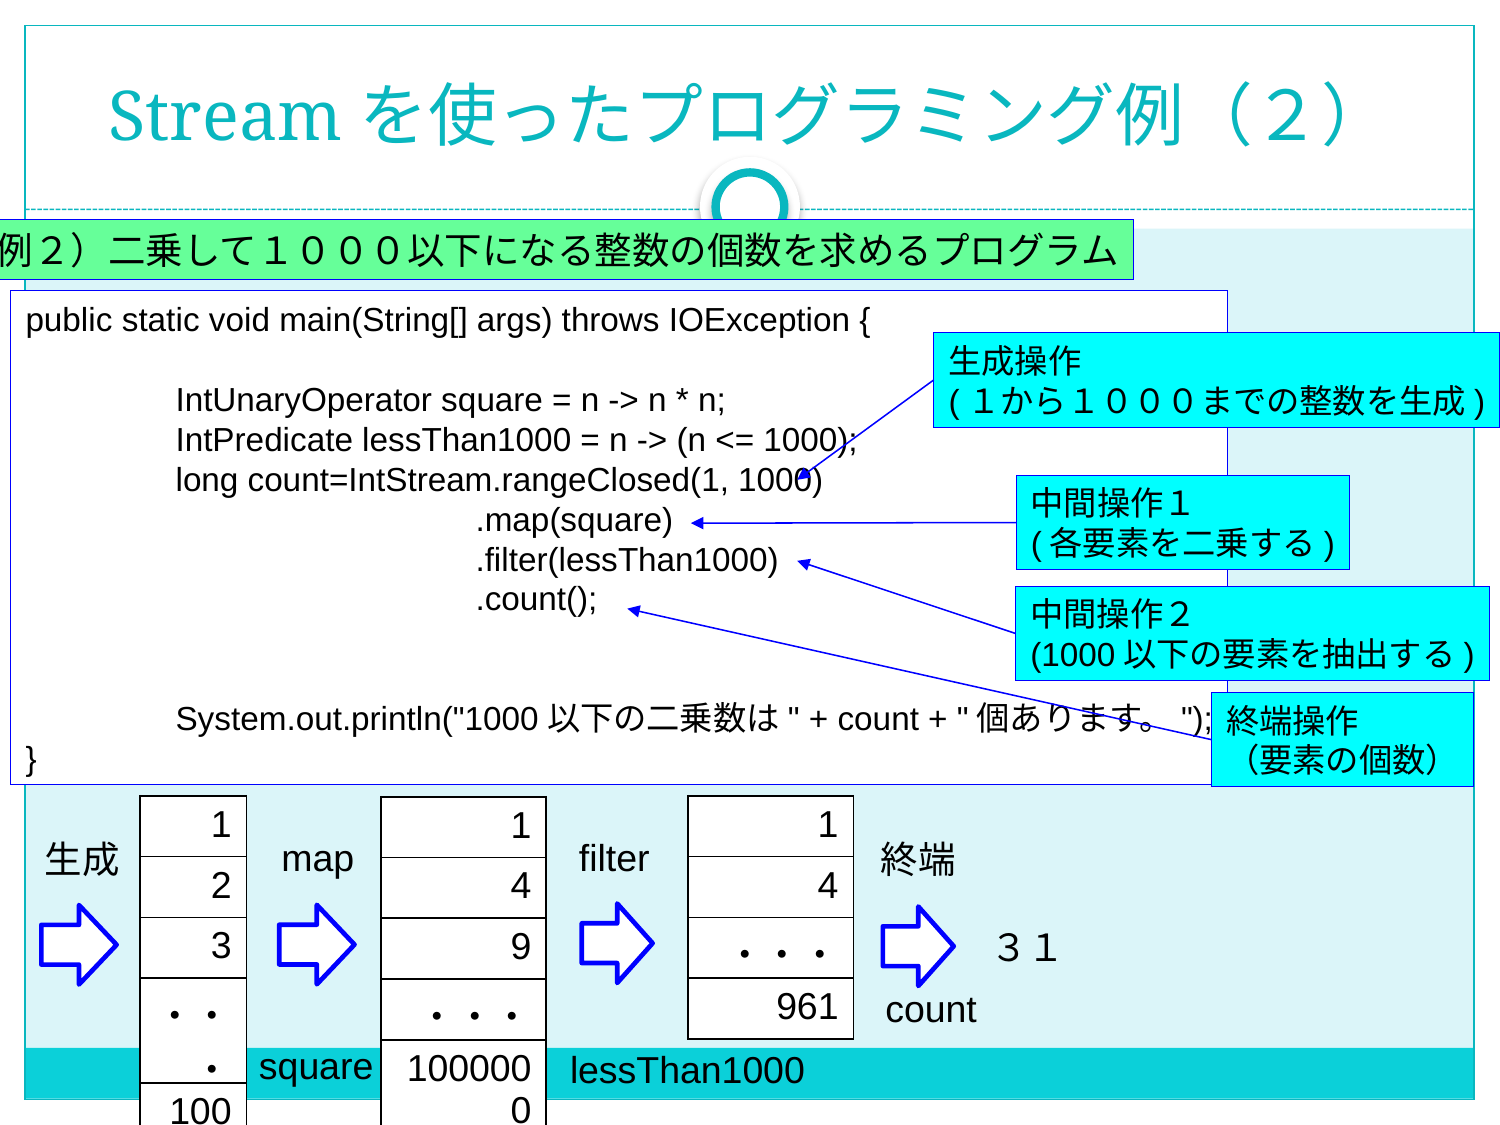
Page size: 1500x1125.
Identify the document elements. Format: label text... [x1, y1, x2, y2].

table_cell 961 [689, 979, 853, 1038]
title Streamを使ったプログラミング例（２） [49, 37, 1450, 162]
table_cell ・・・ [382, 980, 545, 1039]
text_box count [870, 977, 992, 1038]
table_header 1 [382, 798, 545, 857]
table_cell 1000 [141, 1084, 246, 1125]
text_box lessThan1000 [555, 1038, 820, 1099]
text_box map [266, 826, 369, 887]
table_cell 4 [382, 858, 545, 917]
table_cell ・・・ [141, 979, 246, 1082]
table_cell 3 [141, 918, 246, 977]
text_box ３１ [975, 916, 1081, 977]
table_cell 1000000 [382, 1041, 545, 1125]
text_box [41, 905, 117, 985]
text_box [796, 380, 975, 480]
text_box 生成操作 (１から１０００までの整数を生成) [933, 332, 1500, 428]
text_box 終端操作 （要素の個数） [1211, 692, 1474, 787]
text_box 終端 [866, 828, 971, 888]
text_box 生成 [30, 828, 135, 888]
table_cell 9 [382, 919, 545, 978]
table_cell 4 [689, 857, 853, 917]
text_box [882, 906, 954, 977]
text_box 中間操作２ (1000以下の要素を抽出する) [1036, 586, 1490, 681]
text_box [627, 608, 1227, 741]
text_box 例２）二乗して１０００以下になる整数の個数を求めるプログラム [0, 219, 1134, 280]
text_box [581, 903, 653, 983]
text_box public static void main(String[] args) throws IOException { IntUnaryOperator square = n -> n * n; IntPredicate lessThan1000 = n -> (n <= 1000); long count=IntStream.rangeClosed(1, 1000) .map(square) .filter(lessThan1000) .count(); System.out.println("1000以下の二乗数は" + count + "個あります。"); } [10, 290, 1228, 785]
table_header 1 [689, 797, 853, 856]
table_cell 2 [141, 857, 246, 917]
table_header 1 [141, 797, 246, 856]
text_box square [244, 1034, 388, 1095]
text_box [279, 904, 355, 985]
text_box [796, 560, 1031, 635]
text_box 中間操作１ (各要素を二乗する) [1016, 475, 1350, 570]
text_box filter [564, 826, 665, 887]
table_cell ・・・ [689, 918, 853, 977]
